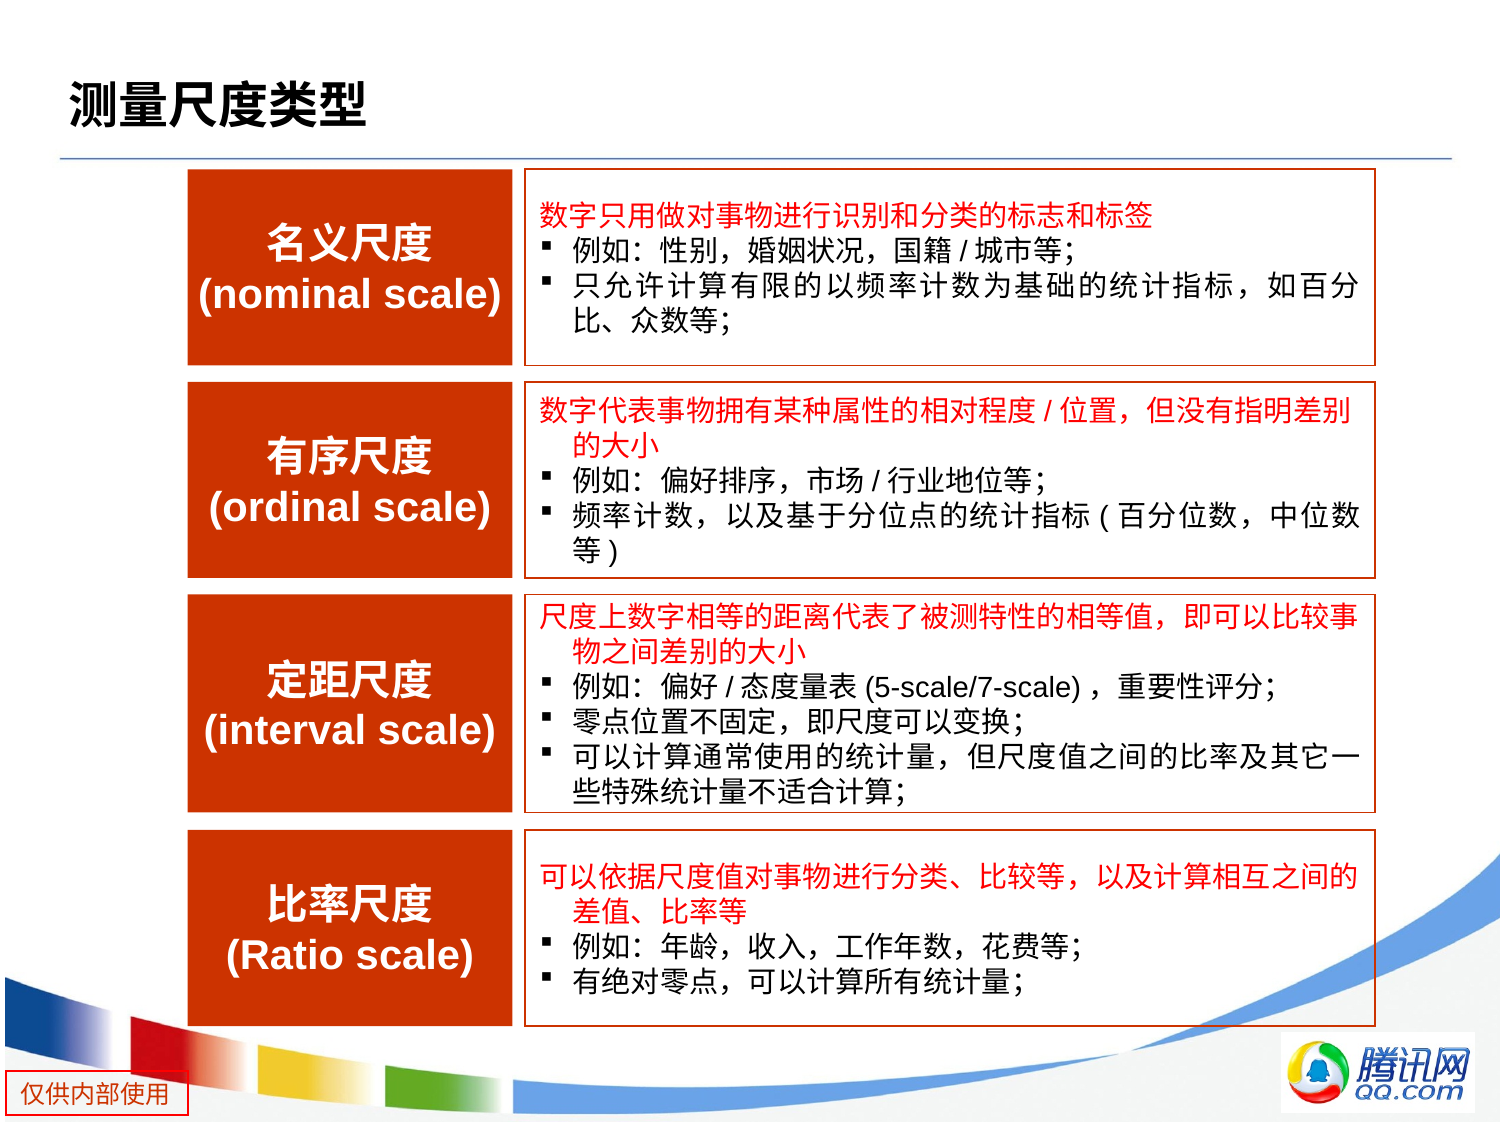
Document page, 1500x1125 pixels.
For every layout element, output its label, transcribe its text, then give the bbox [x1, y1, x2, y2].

text_box 数字只用做对事物进行识别和分类的标志和标签 例如：性别，婚姻状况，国籍/城市等； 只允许计算有限的以频率计数为基础的统计指标，如百分比、众数等； [525, 169, 1375, 366]
text_box 可以依据尺度值对事物进行分类、比较等，以及计算相互之间的差值、比率等 例如：年龄，收入，工作年数，花费等； 有绝对零点，可以计算所有统计量； [525, 829, 1375, 1027]
text_box 尺度上数字相等的距离代表了被测特性的相等值，即可以比较事物之间差别的大小 例如：偏好/态度量表(5-scale/7-scale)，重要性评分； 零点位置不固定，即尺度可以变换； 可以计算通常使用的统计量，但尺度值之间的比率及其它一些特殊统计量不适合计算； [525, 594, 1375, 813]
text_box 定距尺度 (interval scale) [187, 594, 513, 813]
text_box 比率尺度 (Ratio scale) [187, 829, 513, 1027]
text_box 有序尺度 (ordinal scale) [187, 381, 513, 578]
text_box 数字代表事物拥有某种属性的相对程度/位置，但没有指明差别的大小 例如：偏好排序，市场/行业地位等； 频率计数，以及基于分位点的统计指标(百分位数，中位数等) [525, 381, 1375, 578]
text_box 名义尺度 (nominal scale) [187, 169, 513, 366]
picture [5, 0, 1500, 1122]
picture [7, 1072, 187, 1114]
title 测量尺度类型 [53, 35, 1471, 173]
